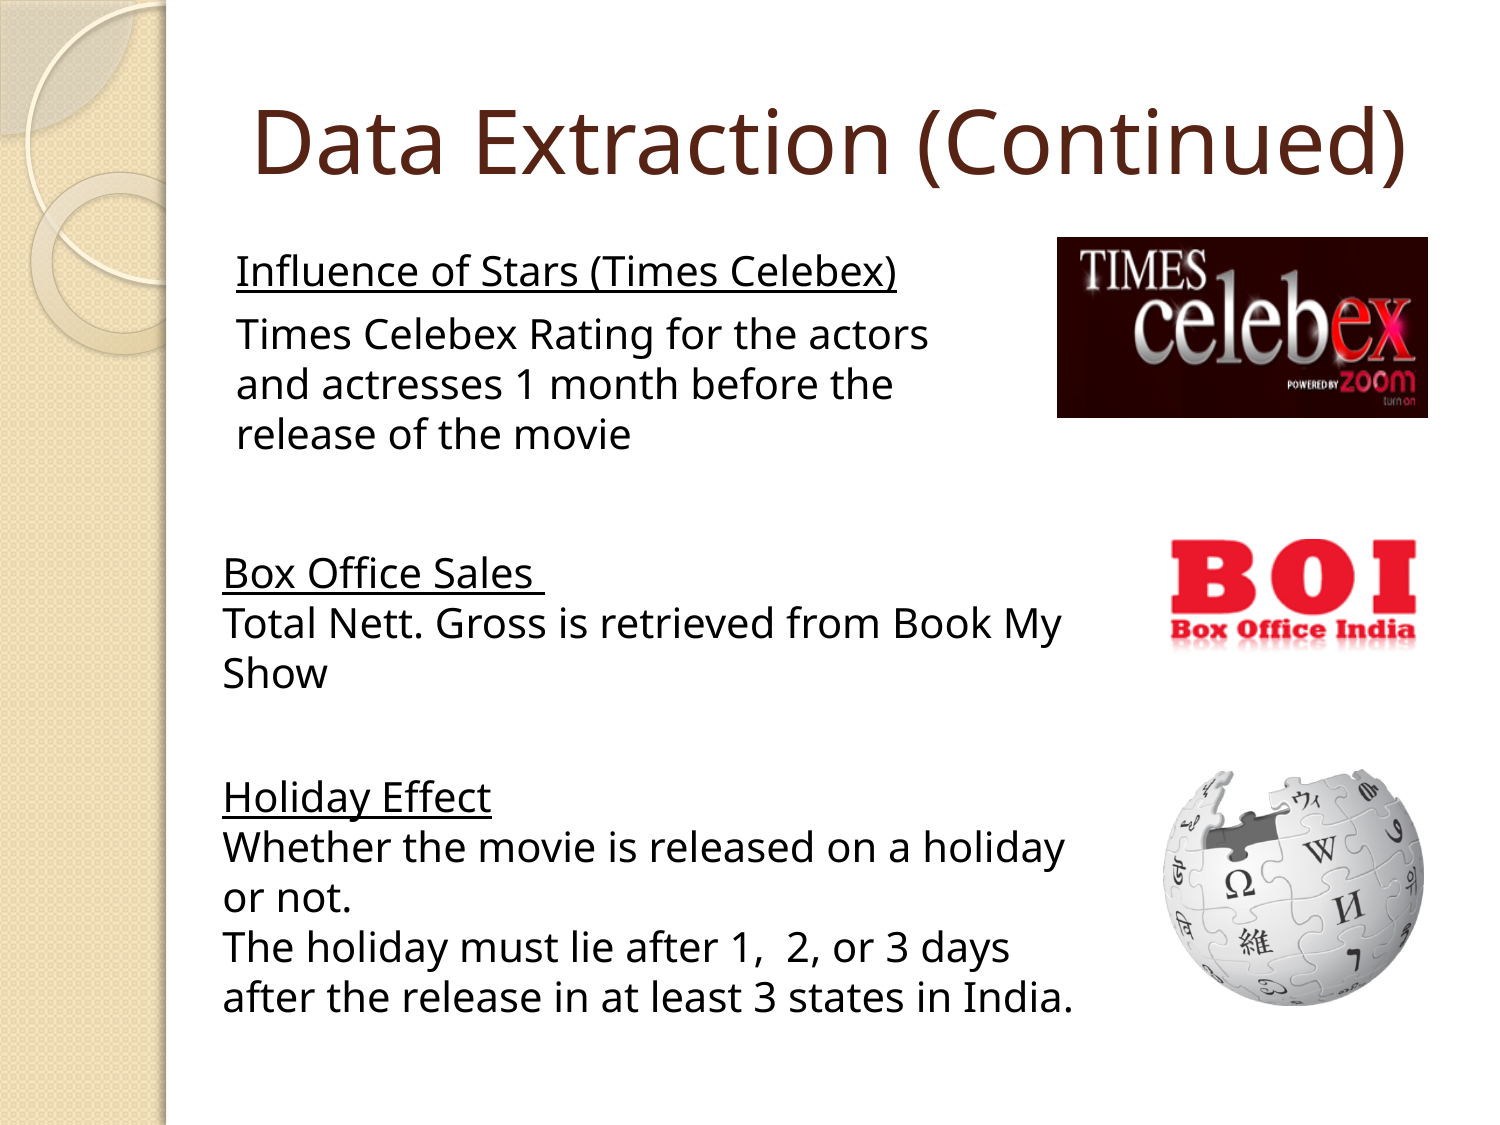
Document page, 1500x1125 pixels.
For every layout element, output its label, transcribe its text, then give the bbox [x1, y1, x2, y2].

text_box Box Office Sales Total Nett. Gross is retrieved from Book My Show [207, 539, 1116, 705]
picture [1163, 769, 1424, 1006]
picture [1162, 539, 1424, 654]
list Influence of Stars (Times Celebex) Times Celebex Rating for the actors and actresses 1 month before the release of the movie [207, 237, 1017, 501]
picture [1057, 237, 1429, 418]
text_box Holiday Effect Whether the movie is released on a holiday or not. The holiday must lie after 1, 2, or 3 days after the release in at least 3 states in India. [207, 763, 1116, 1029]
title Data Extraction (Continued) [235, 45, 1466, 233]
